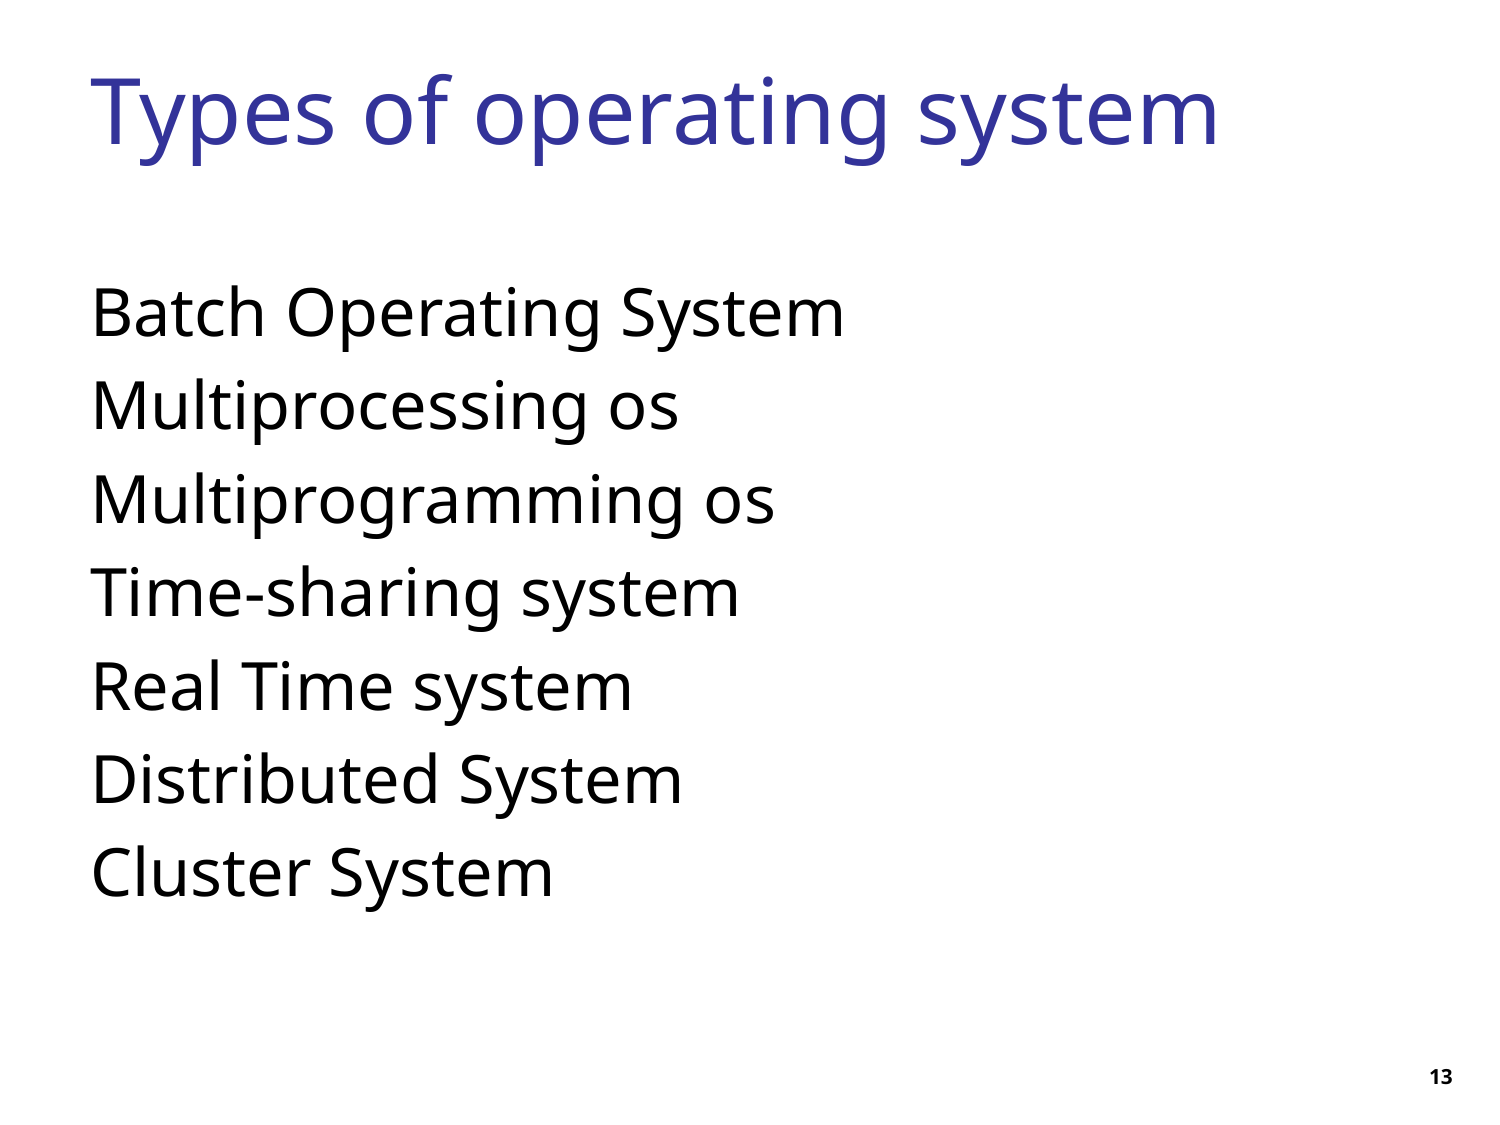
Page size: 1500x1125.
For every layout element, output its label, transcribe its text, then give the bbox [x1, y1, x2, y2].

title Types of operating system [75, 45, 1425, 233]
list Batch Operating System Multiprocessing os Multiprogramming os Time-sharing system Real Time system Distributed System Cluster System [75, 262, 1425, 1005]
slide_number 13 [1155, 1024, 1468, 1100]
